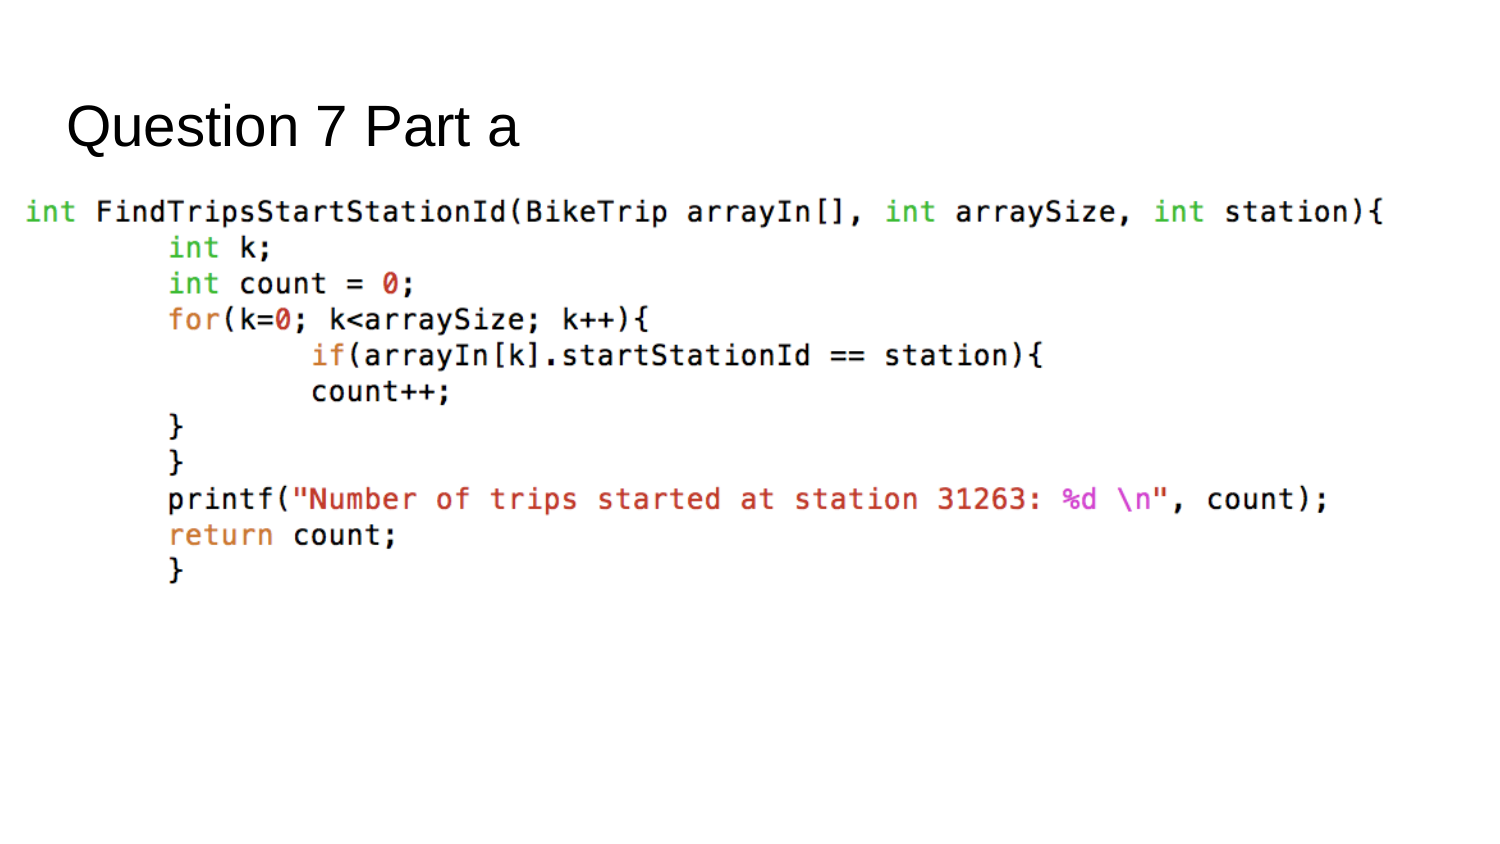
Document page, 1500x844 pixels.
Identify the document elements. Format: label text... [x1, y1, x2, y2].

title Question 7 Part a [51, 72, 1449, 167]
picture [24, 191, 1476, 622]
